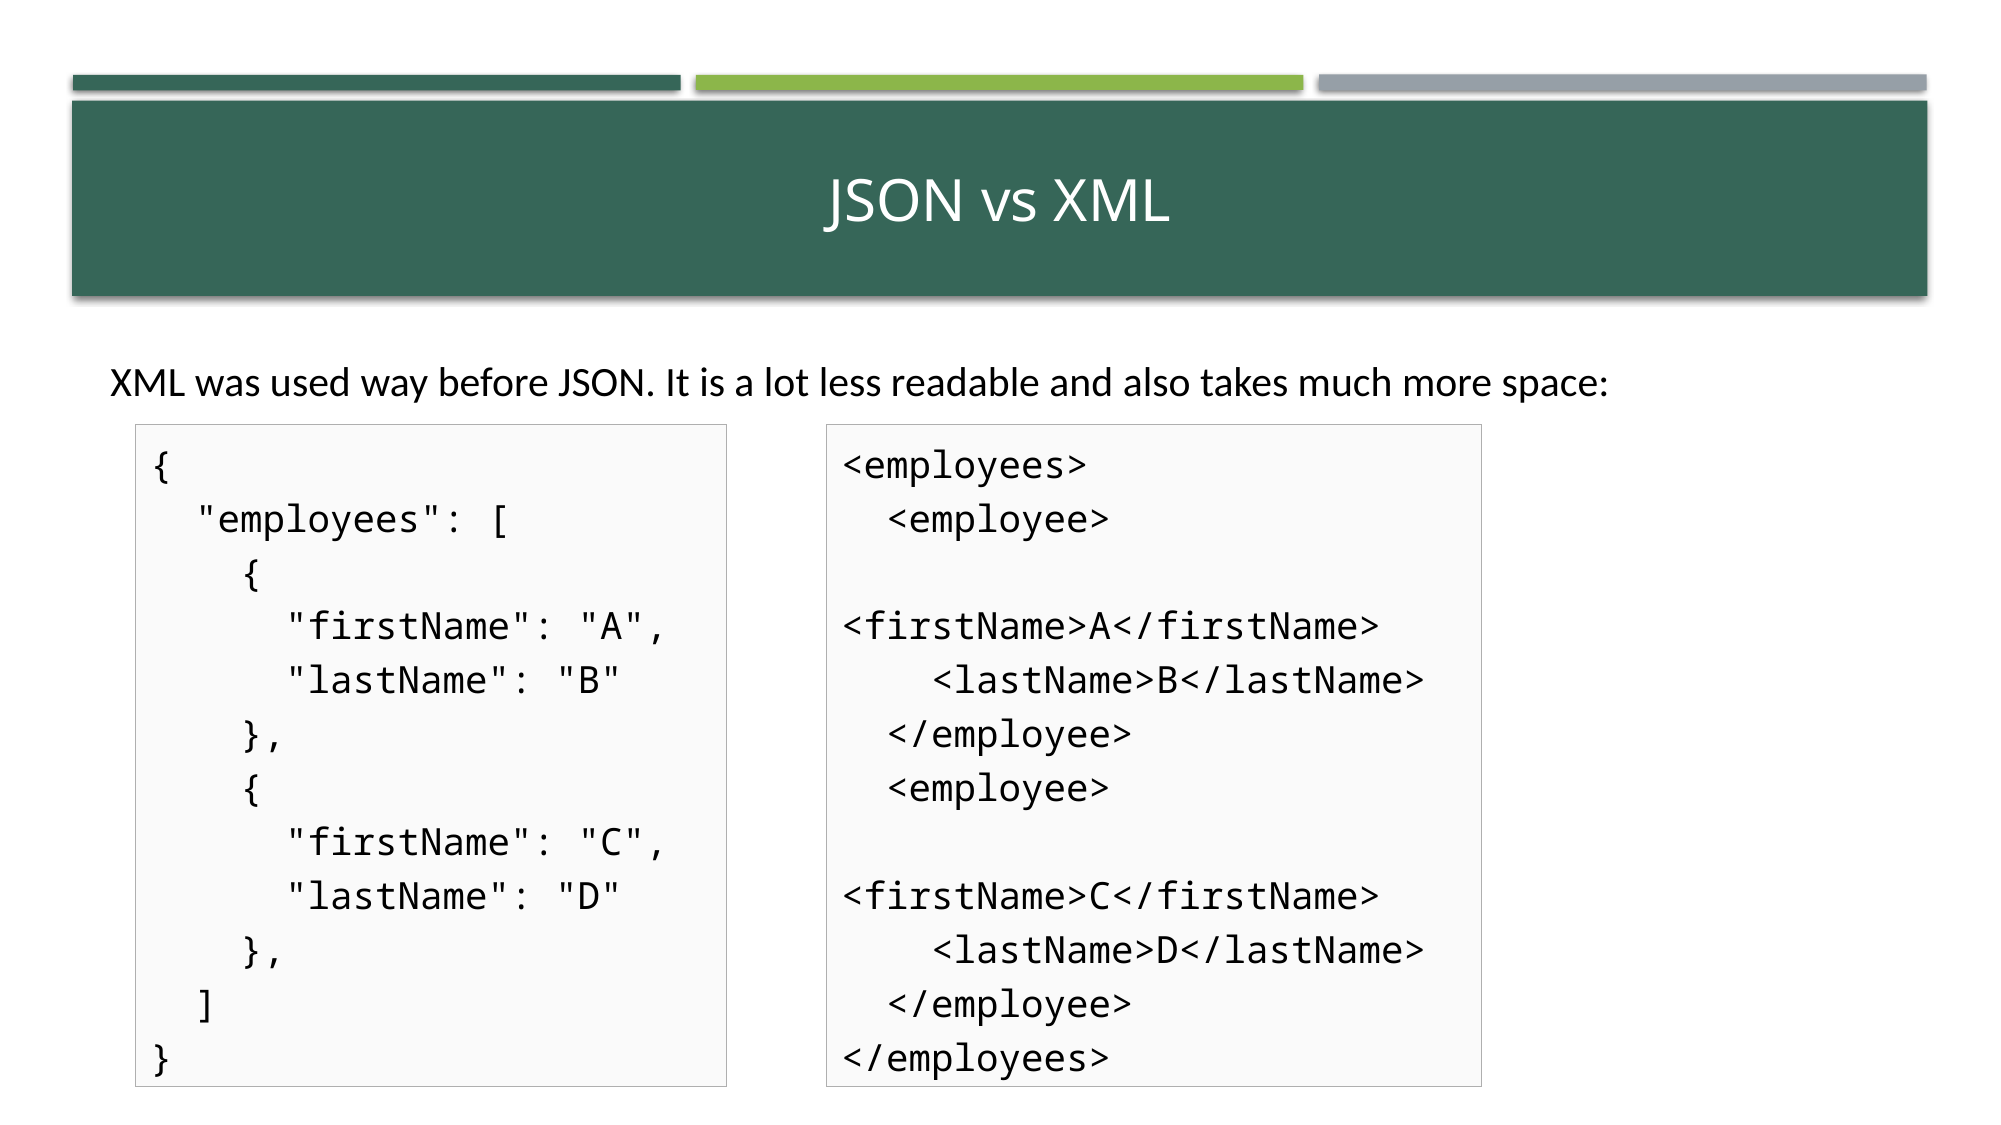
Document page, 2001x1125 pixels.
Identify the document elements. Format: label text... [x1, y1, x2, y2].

text_box XML was used way before JSON. It is a lot less readable and also takes much more space: [95, 342, 1626, 413]
text_box { "employees": [ { "firstName": "A", "lastName": "B" }, { "firstName": "C", "lastName": "D" }, ] } [135, 424, 727, 1087]
text_box <employees> <employee> <firstName>A</firstName> <lastName>B</lastName> </employee> <employee> <firstName>C</firstName> <lastName>D</lastName> </employee> </employees> [826, 424, 1482, 1087]
title JSON vs XML [95, 152, 1905, 241]
